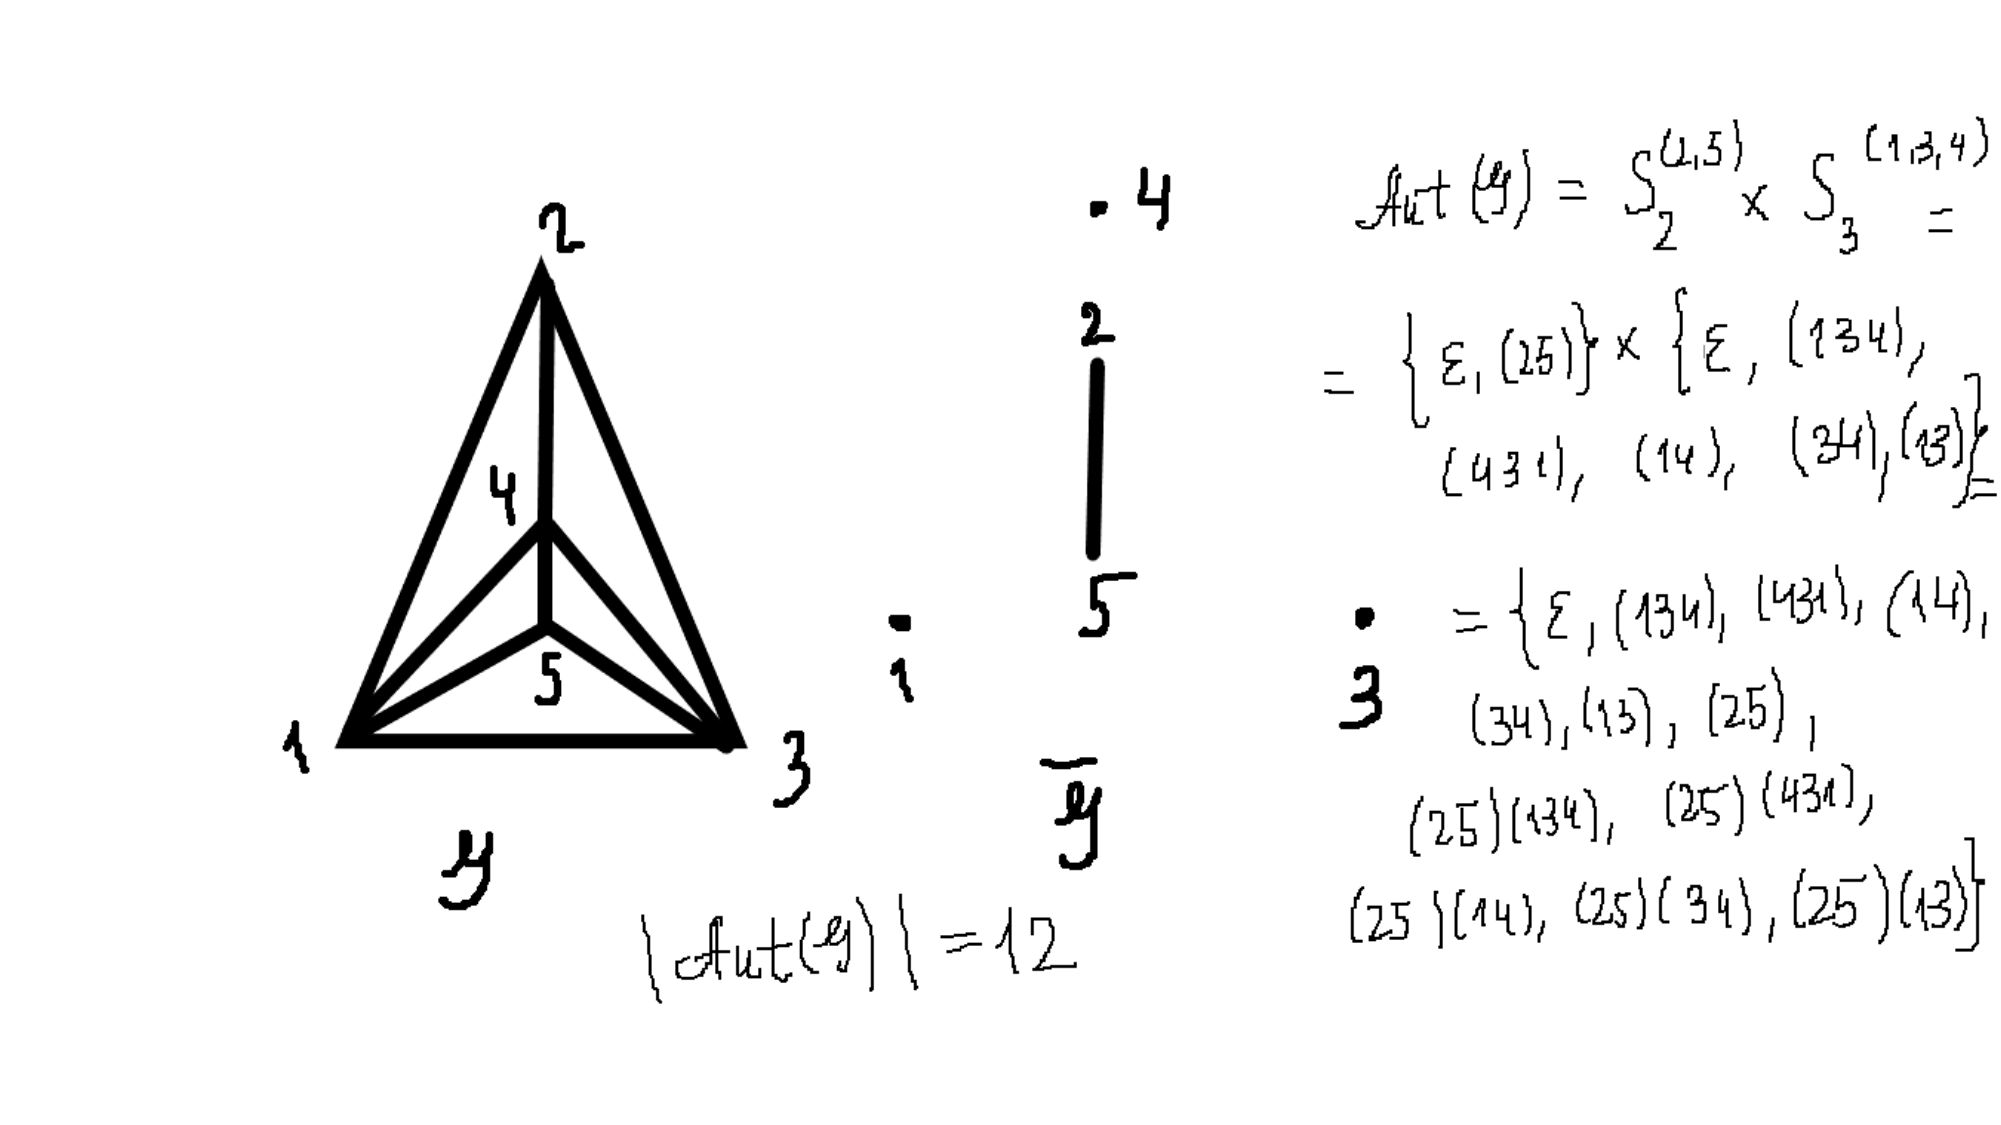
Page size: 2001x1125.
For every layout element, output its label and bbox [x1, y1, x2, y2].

picture [0, 96, 2000, 1029]
